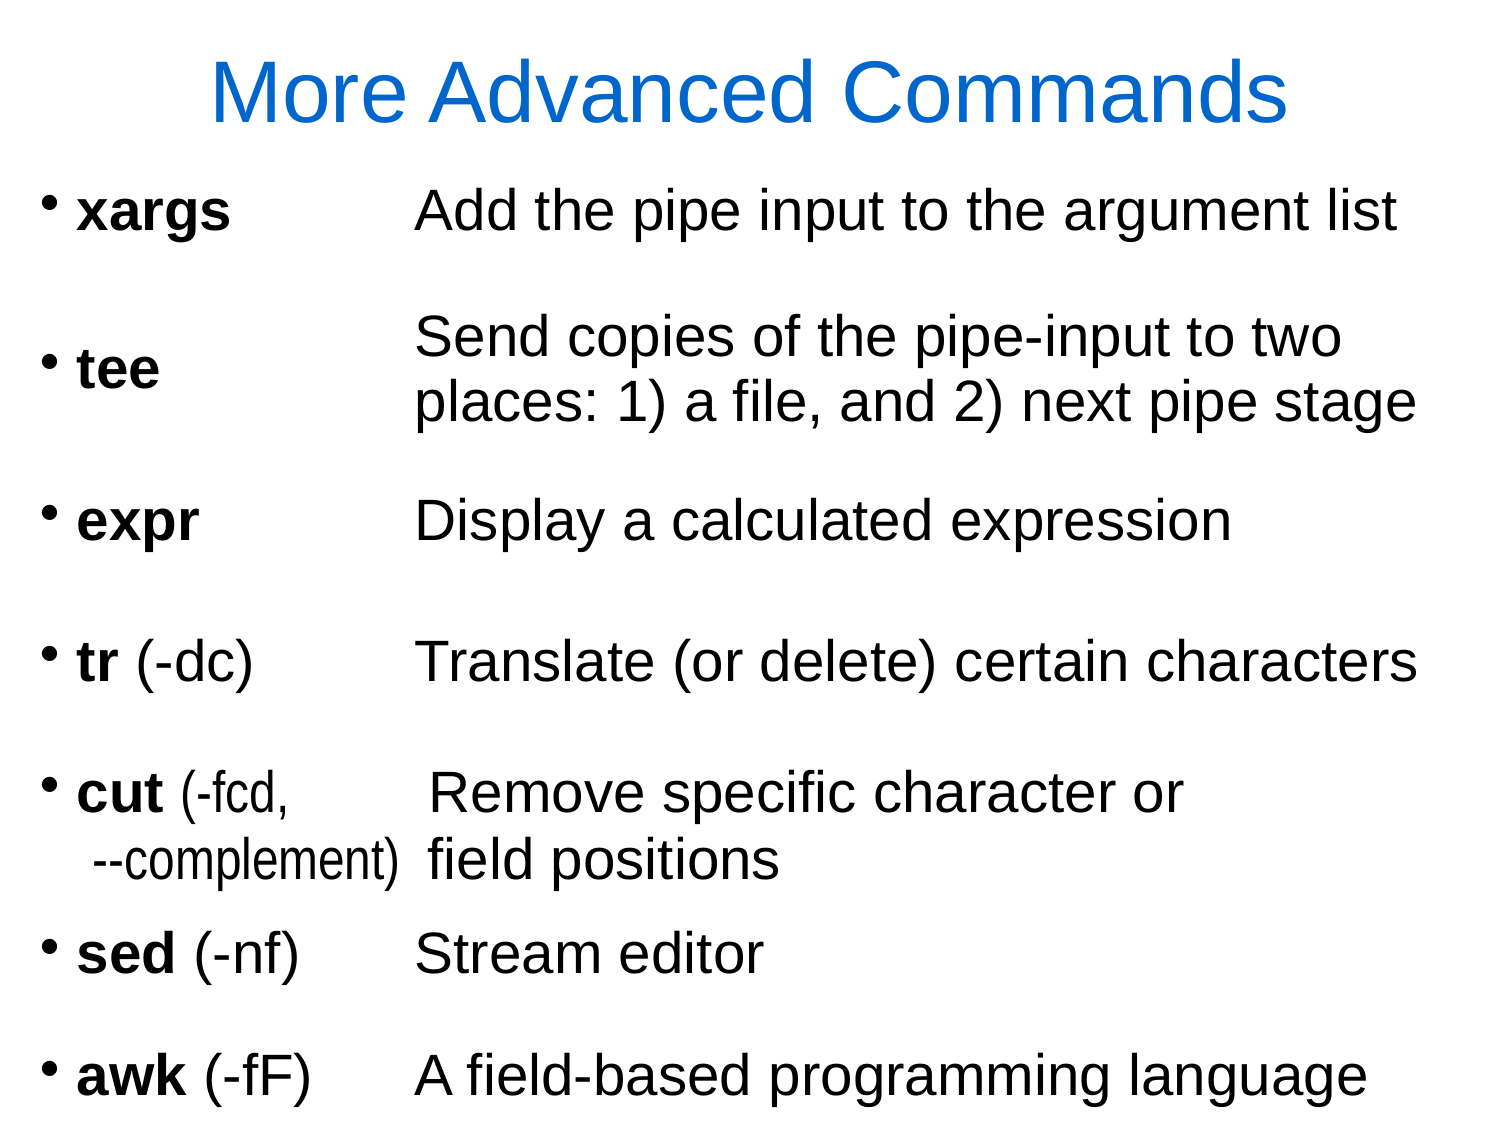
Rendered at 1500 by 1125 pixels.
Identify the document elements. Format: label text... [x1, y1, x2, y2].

table_cell cut (-fcd, Remove specific character or --complement) field positions [25, 759, 1500, 914]
table_header Stream editor [400, 914, 1500, 994]
table_cell awk (-fF) [25, 994, 400, 1125]
table_cell Translate (or delete) certain characters [400, 621, 1500, 759]
table_header Add the pipe input to the argument list [400, 176, 1500, 250]
table_cell Display a calculated expression [400, 487, 1500, 621]
table_cell tr (-dc) [25, 621, 400, 759]
table_cell expr [25, 487, 400, 621]
table_header xargs [25, 176, 400, 250]
table_cell tee [25, 250, 400, 487]
table_cell A field-based programming language [400, 994, 1500, 1125]
title More Advanced Commands [0, 0, 1500, 176]
table_cell Send copies of the pipe-input to two places: 1) a file, and 2) next pipe stage [400, 250, 1500, 487]
table_header sed (-nf) [25, 914, 400, 994]
